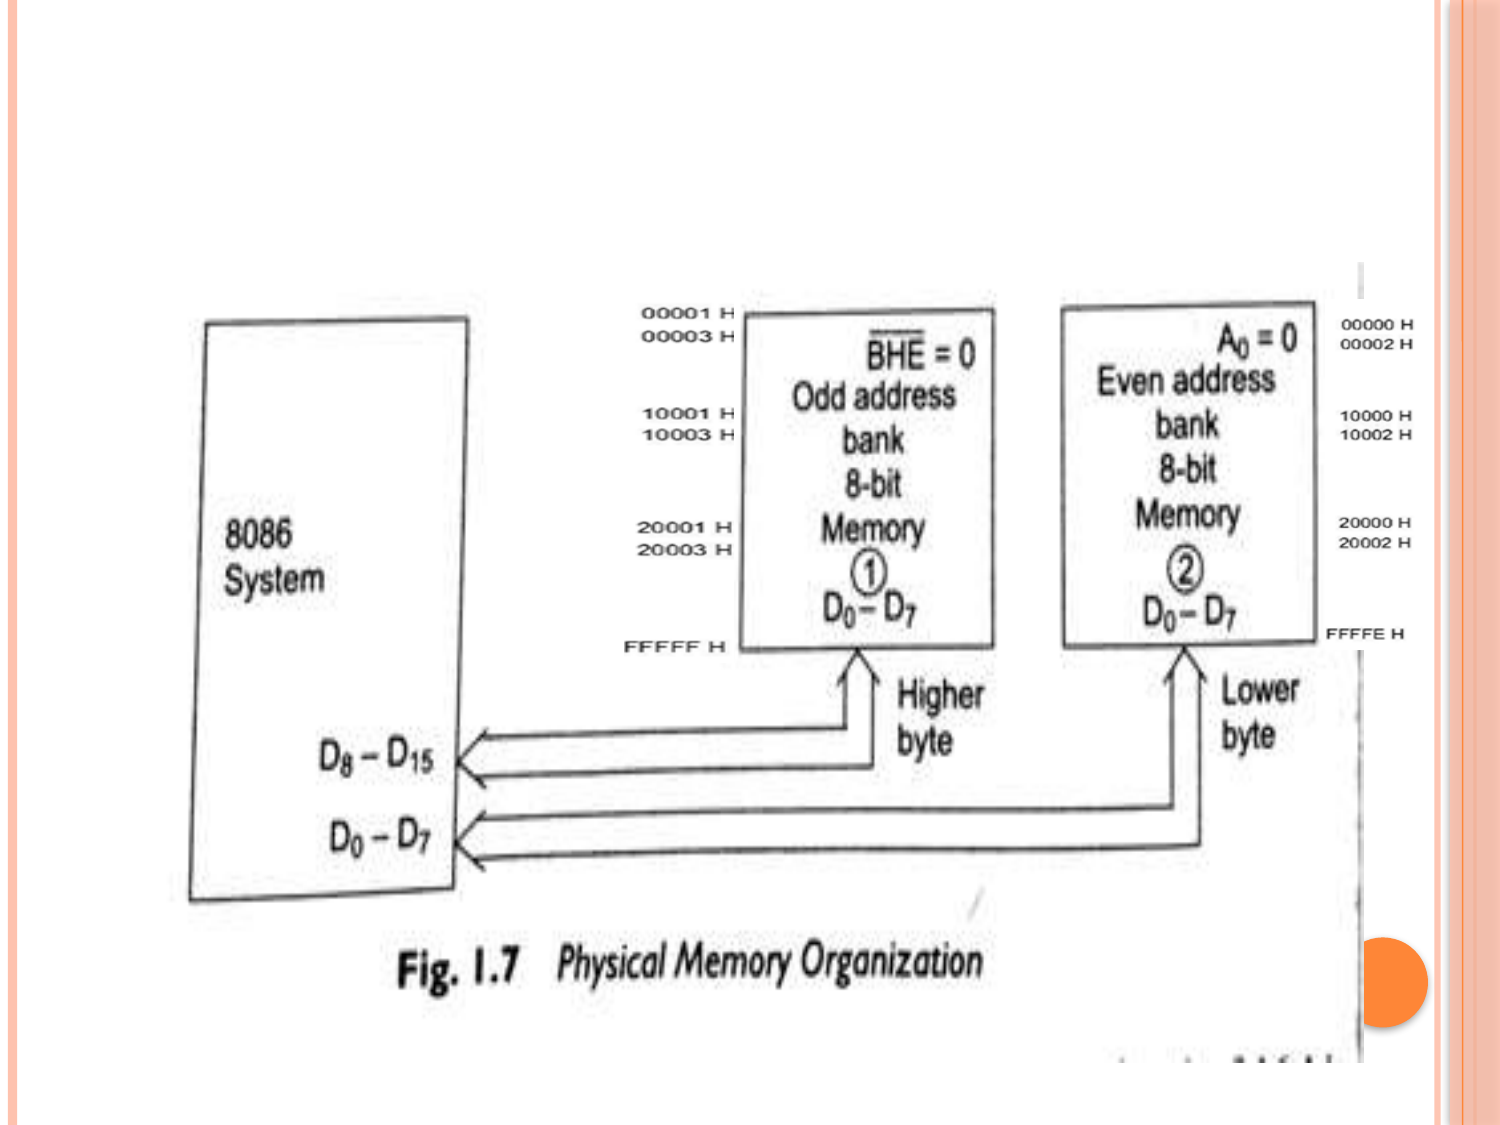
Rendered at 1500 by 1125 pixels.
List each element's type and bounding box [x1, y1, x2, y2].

picture [61, 261, 1424, 1063]
